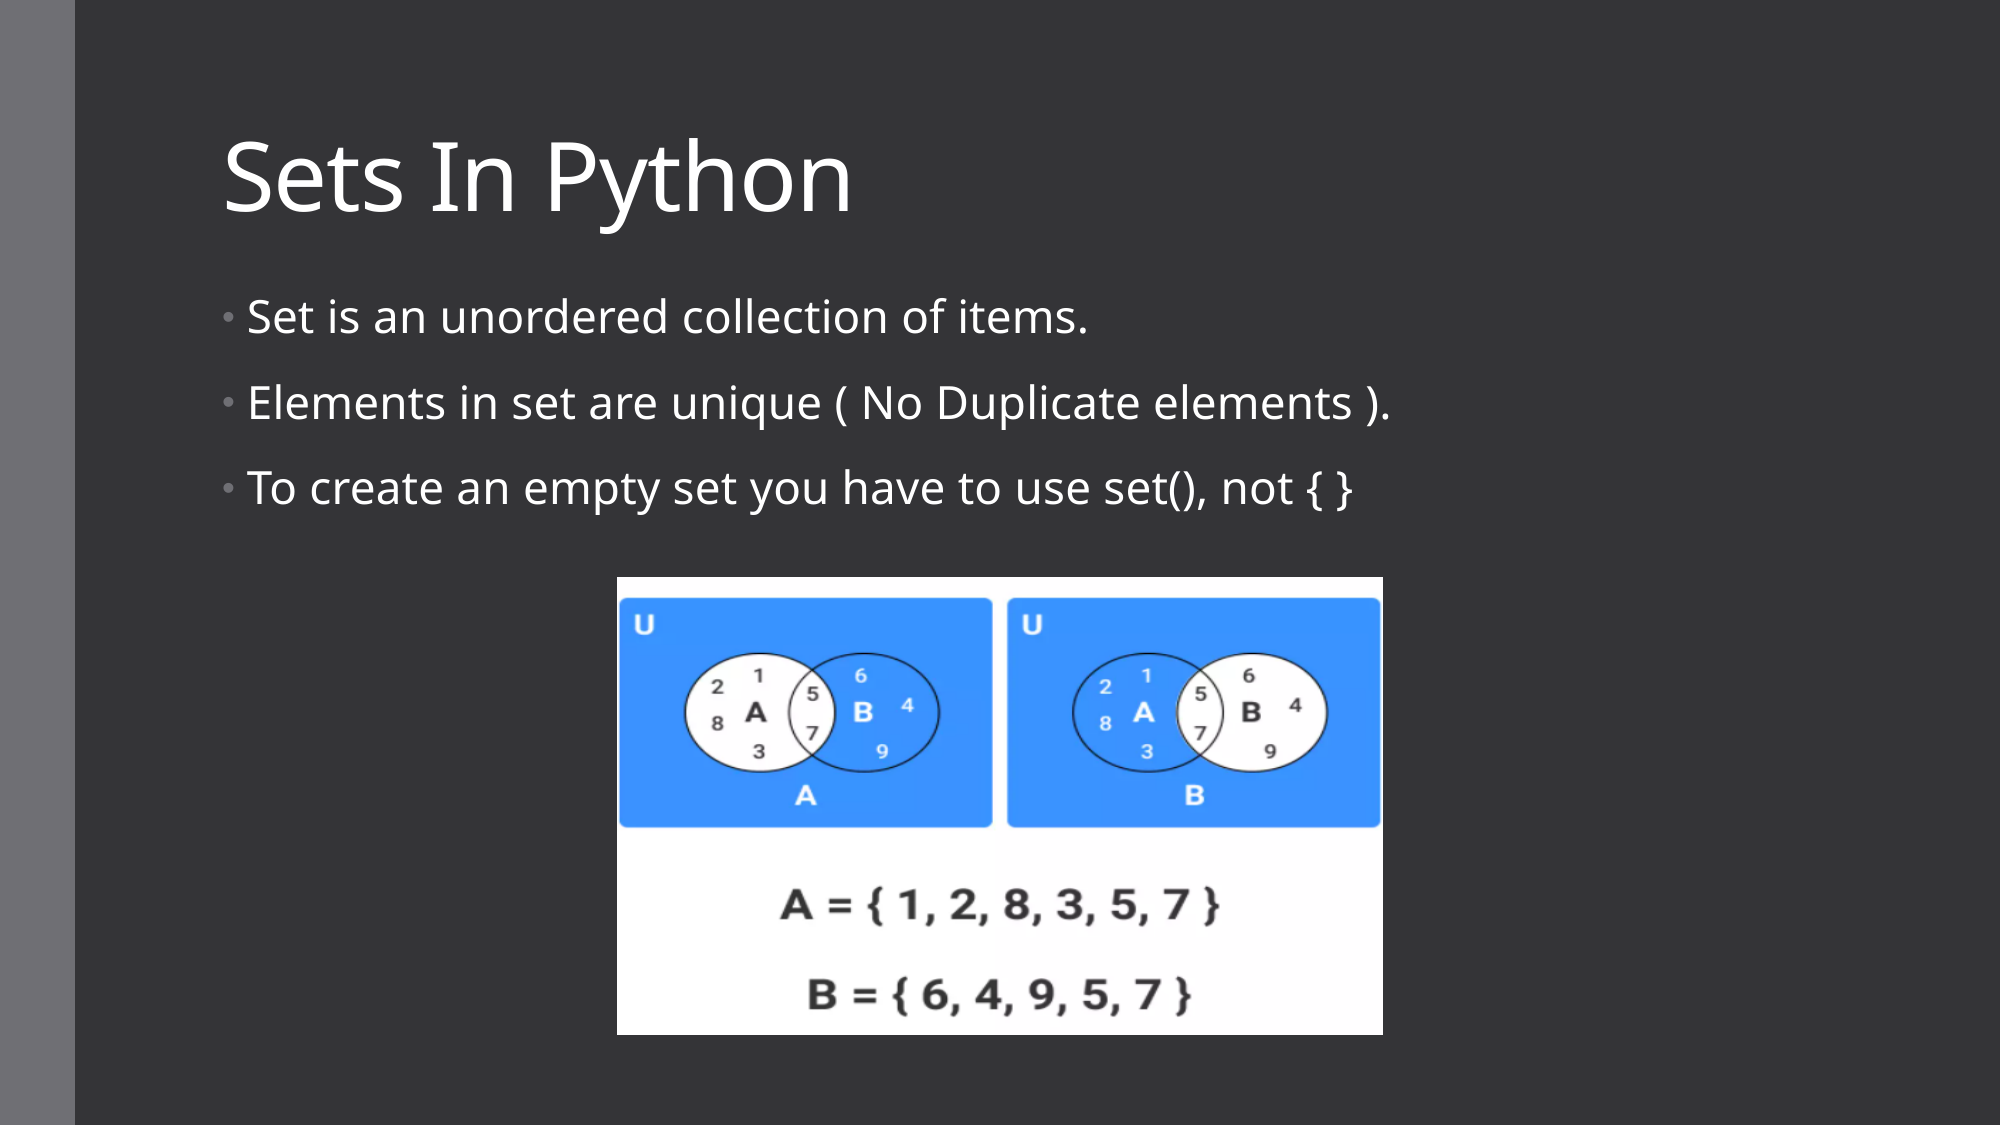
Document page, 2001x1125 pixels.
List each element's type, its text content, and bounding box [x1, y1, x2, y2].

picture [616, 576, 1384, 1035]
title Sets In Python [206, 124, 1752, 239]
subtitle Set is an unordered collection of items. Elements in set are unique ( No Duplicate elements ). To create an empty set you have to use set(), not { } [206, 284, 1752, 1065]
